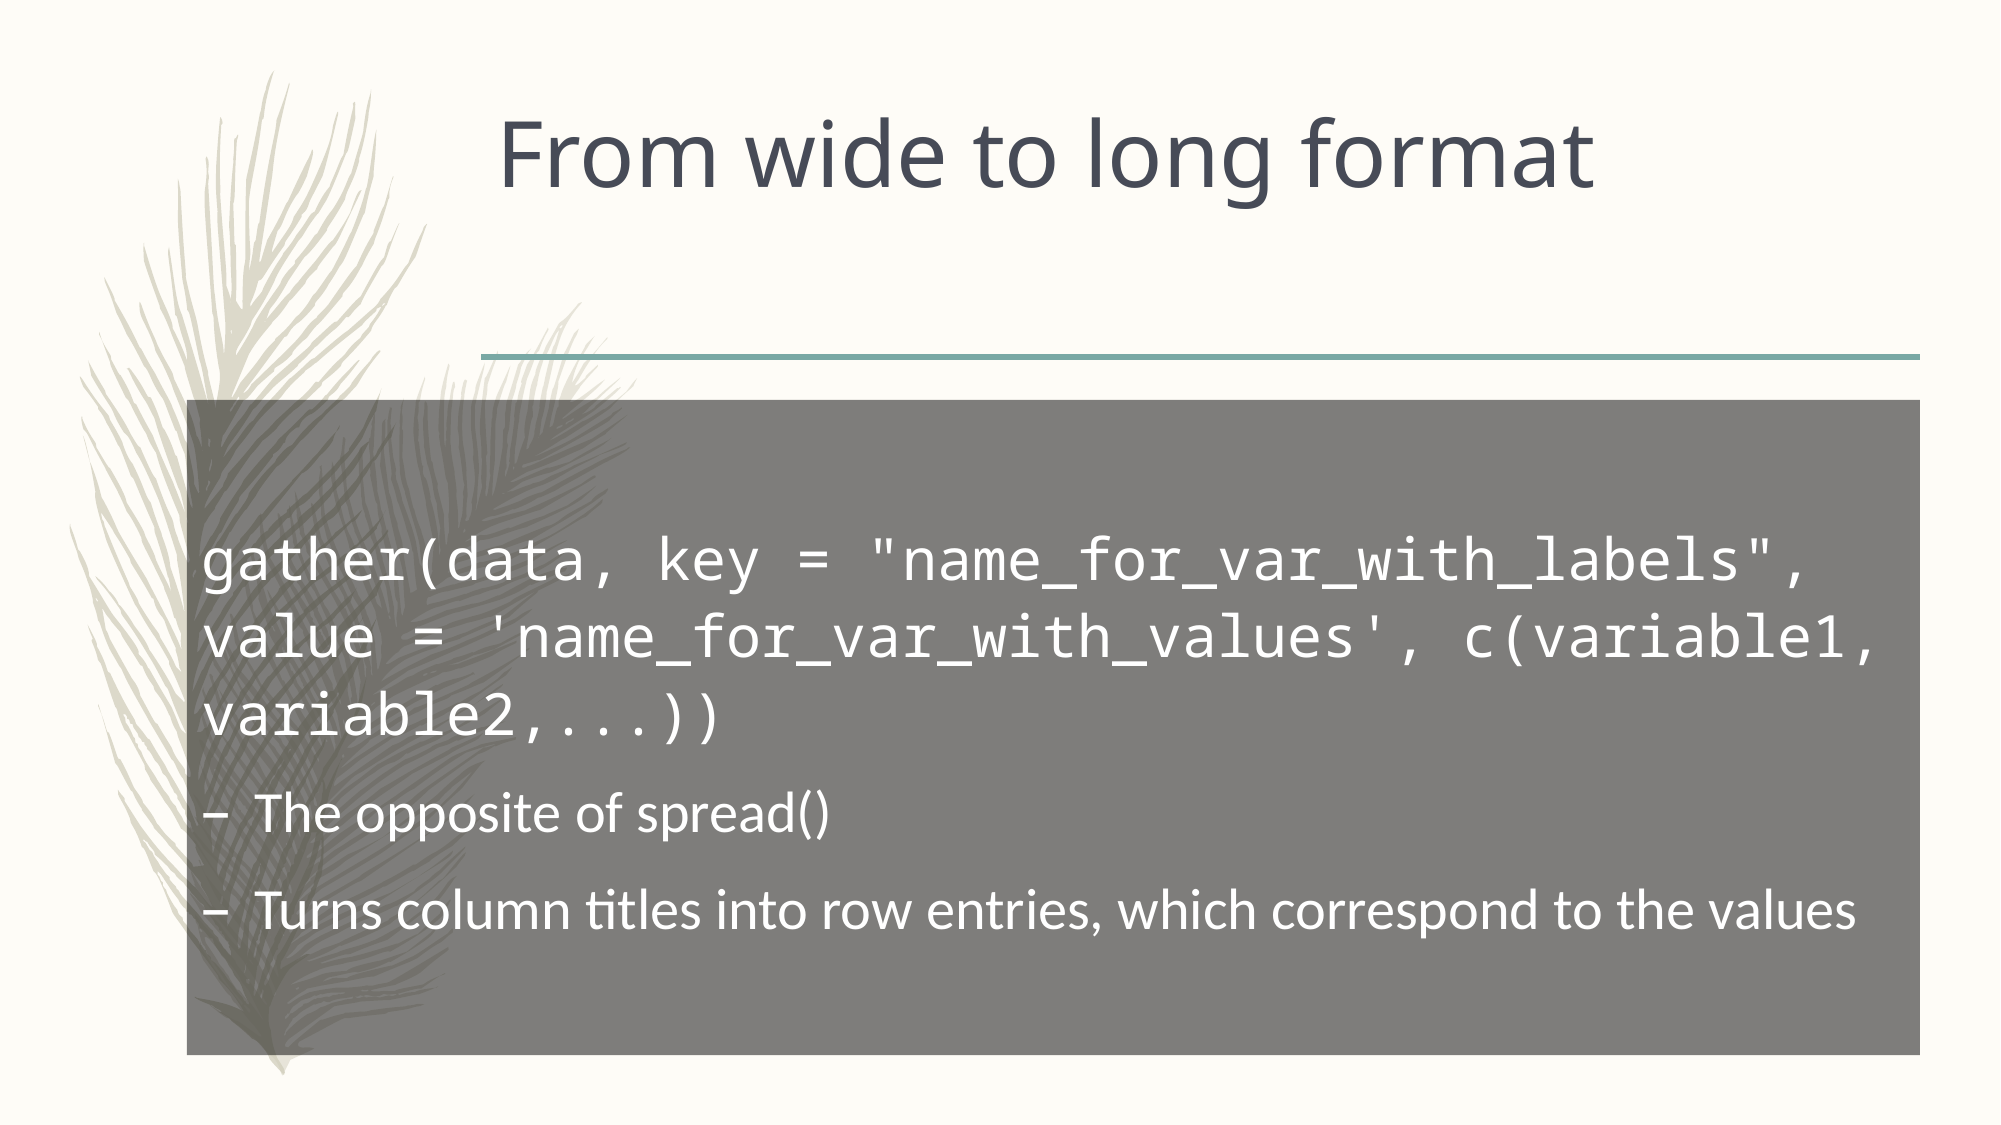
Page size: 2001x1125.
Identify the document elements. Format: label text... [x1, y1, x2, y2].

title From wide to long format [481, 93, 1920, 350]
list gather(data, key = "name_for_var_with_labels", value = 'name_for_var_with_values', c(variable1, variable2,...)) The opposite of spread() Turns column titles into row entries, which correspond to the values [186, 399, 1920, 1056]
